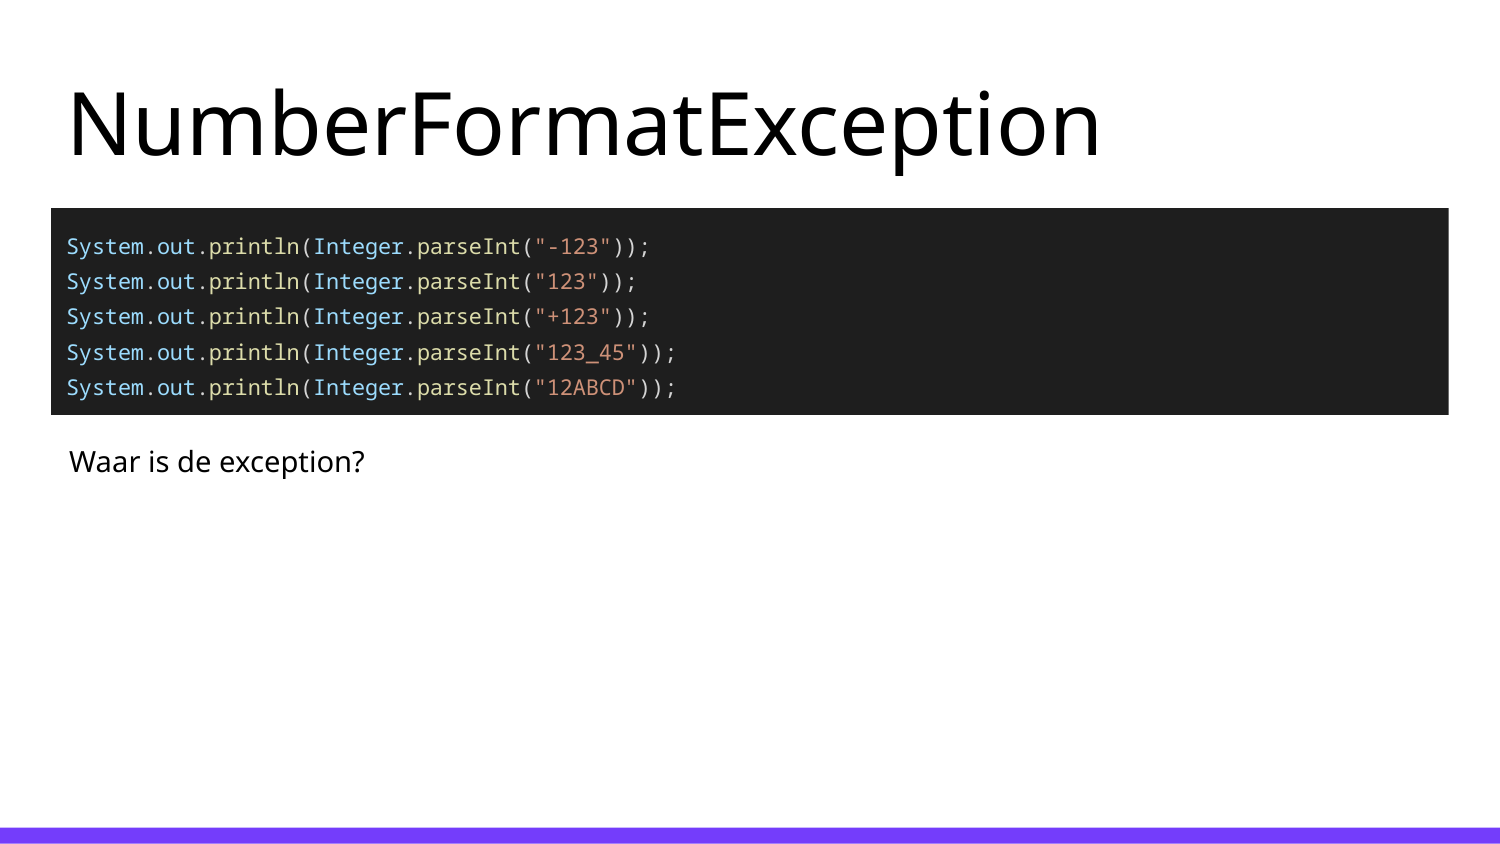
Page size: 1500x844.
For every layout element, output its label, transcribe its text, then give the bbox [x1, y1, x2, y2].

title NumberFormatException [51, 51, 1449, 189]
text_box System.out.println(Integer.parseInt("-123")); System.out.println(Integer.parseInt("123")); System.out.println(Integer.parseInt("+123")); System.out.println(Integer.parseInt("123_45")); System.out.println(Integer.parseInt("12ABCD")); [51, 208, 1449, 415]
text_box Waar is de exception? [54, 428, 908, 494]
